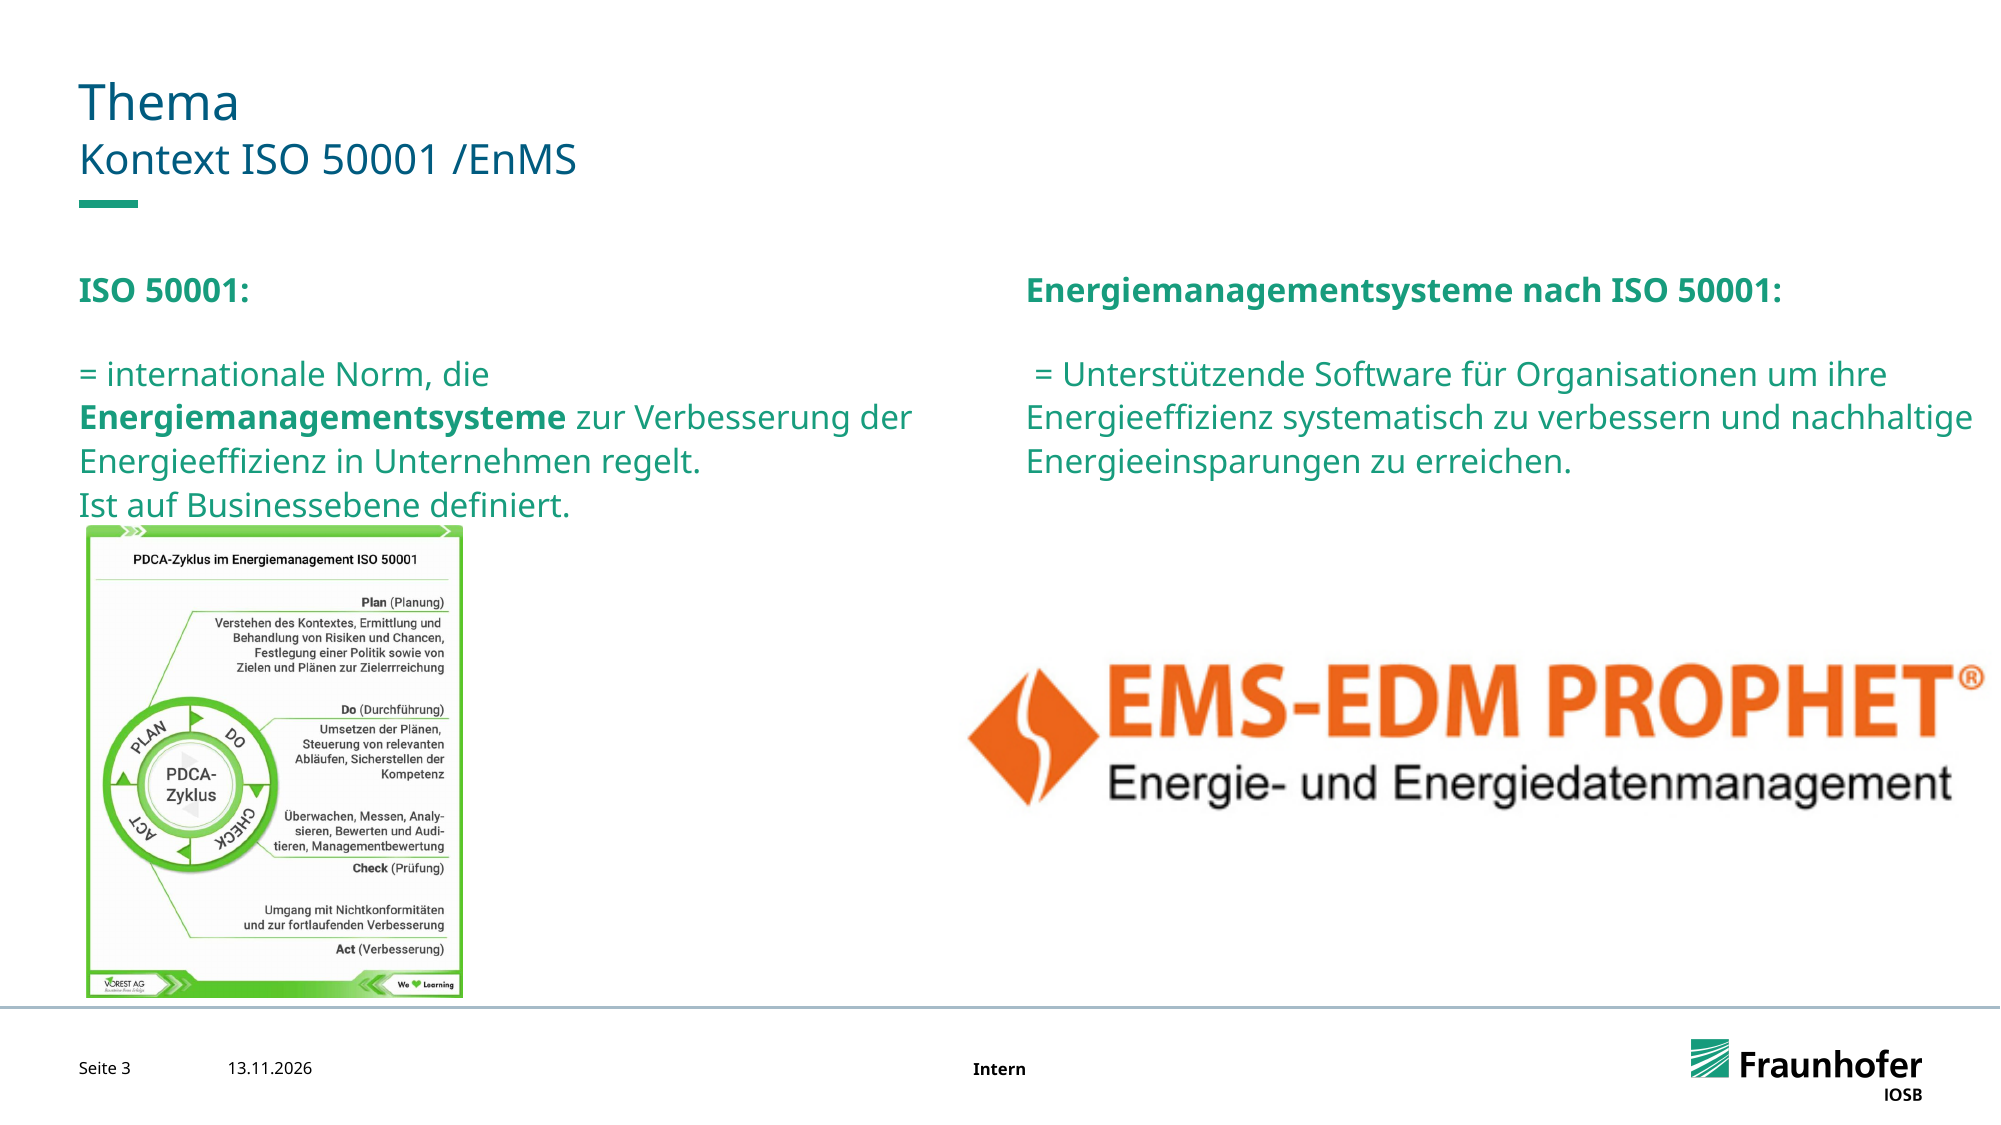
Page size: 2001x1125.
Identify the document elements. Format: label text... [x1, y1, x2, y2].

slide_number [227, 1059, 346, 1080]
list ISO 50001: = internationale Norm, die Energiemanagementsysteme zur Verbesserung der Energieeffizienz in Unternehmen regelt. Ist auf Businessebene definiert. [78, 265, 975, 526]
list Kontext ISO 50001 /EnMS [78, 127, 1922, 180]
text_box Energiemanagementsysteme nach ISO 50001: = Unterstützende Software für Organisationen um ihre Energieeffizienz systematisch zu verbessern und nachhaltige Energieeinsparungen zu erreichen. [1025, 265, 2000, 525]
picture [958, 617, 2000, 849]
title Thema [78, 64, 1922, 127]
picture [86, 525, 463, 998]
slide_number Seite 3 [78, 1059, 197, 1080]
picture [1691, 1039, 1922, 1101]
